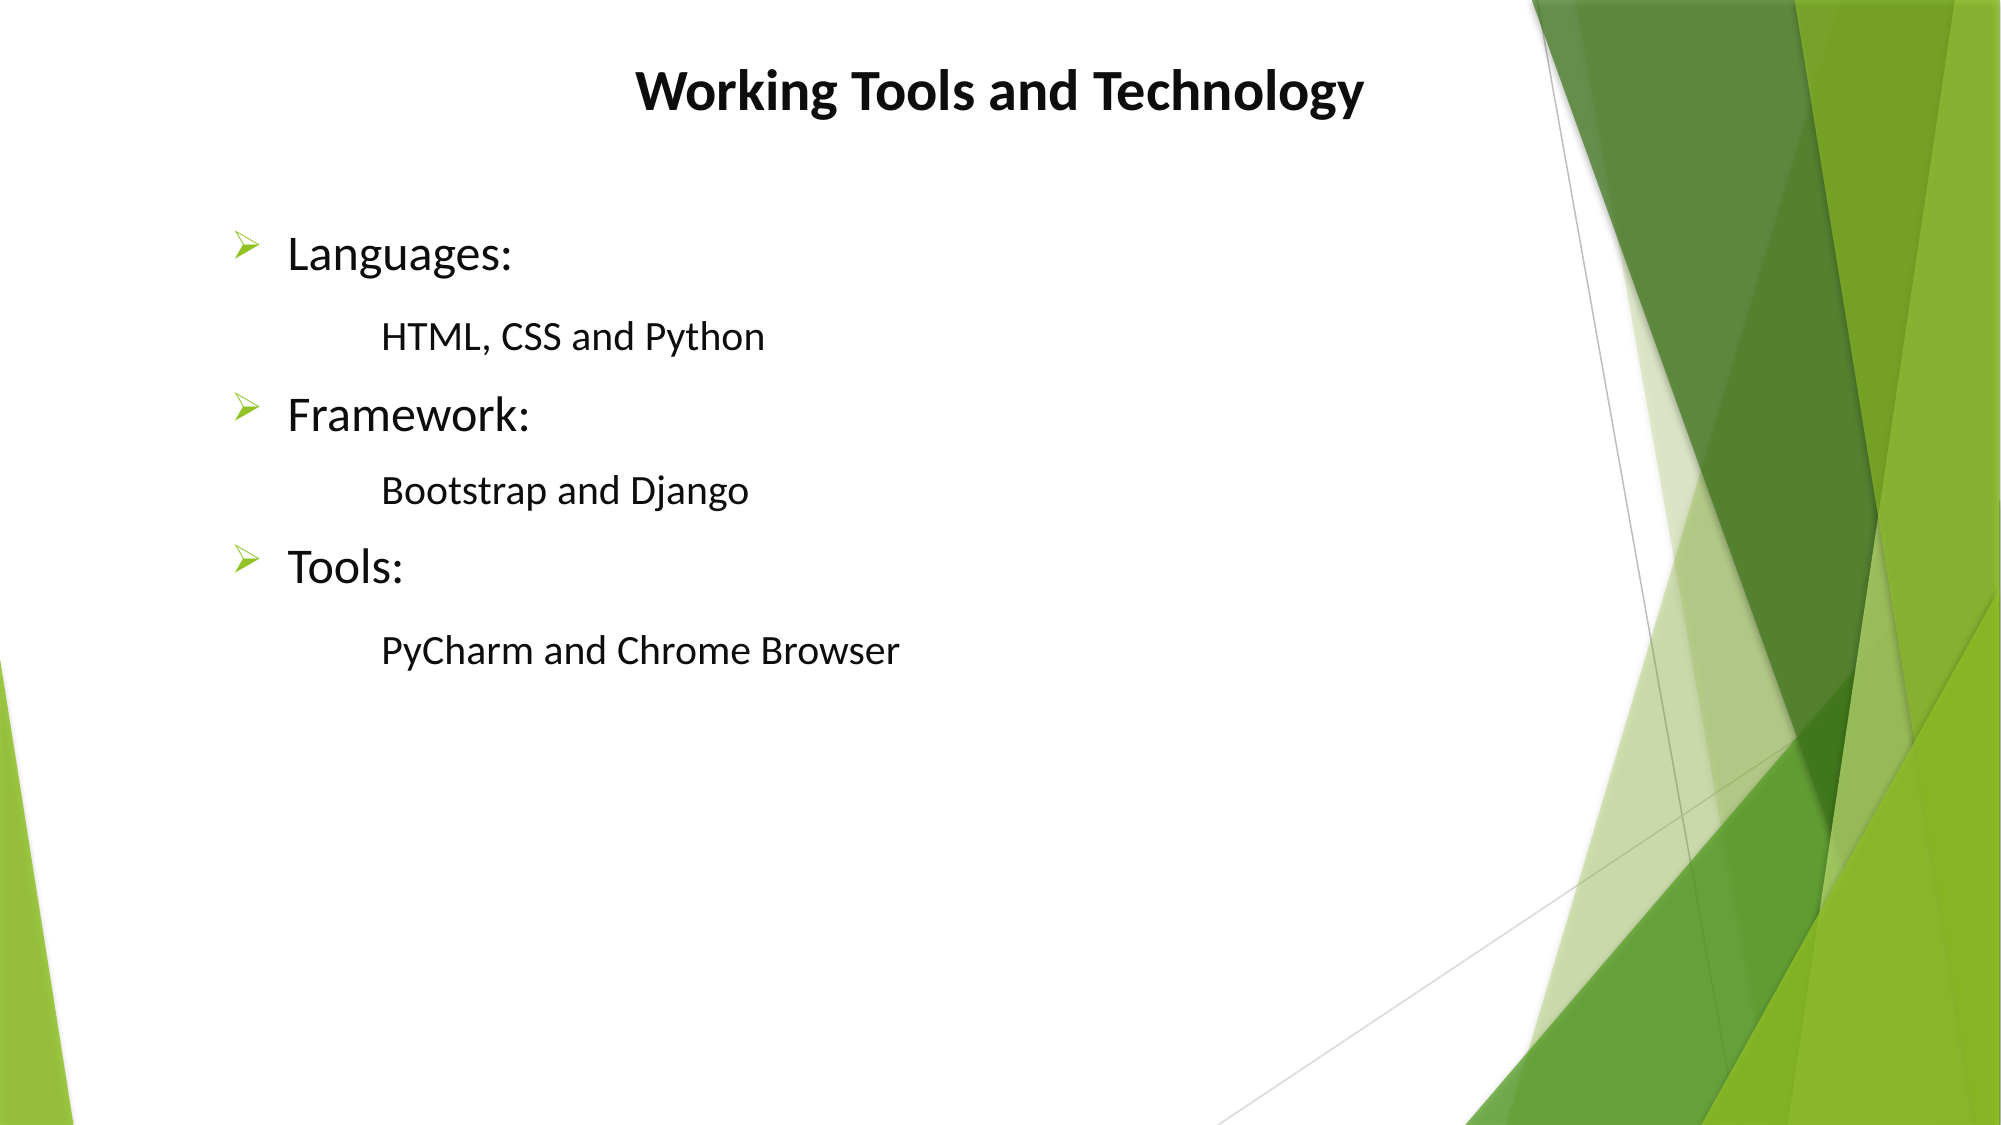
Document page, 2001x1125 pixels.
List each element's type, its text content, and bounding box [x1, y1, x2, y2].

title Working Tools and Technology [0, 44, 2000, 152]
list Languages: HTML, CSS and Python Framework: Bootstrap and Django Tools: PyCharm and Chrome Browser [216, 212, 1627, 850]
